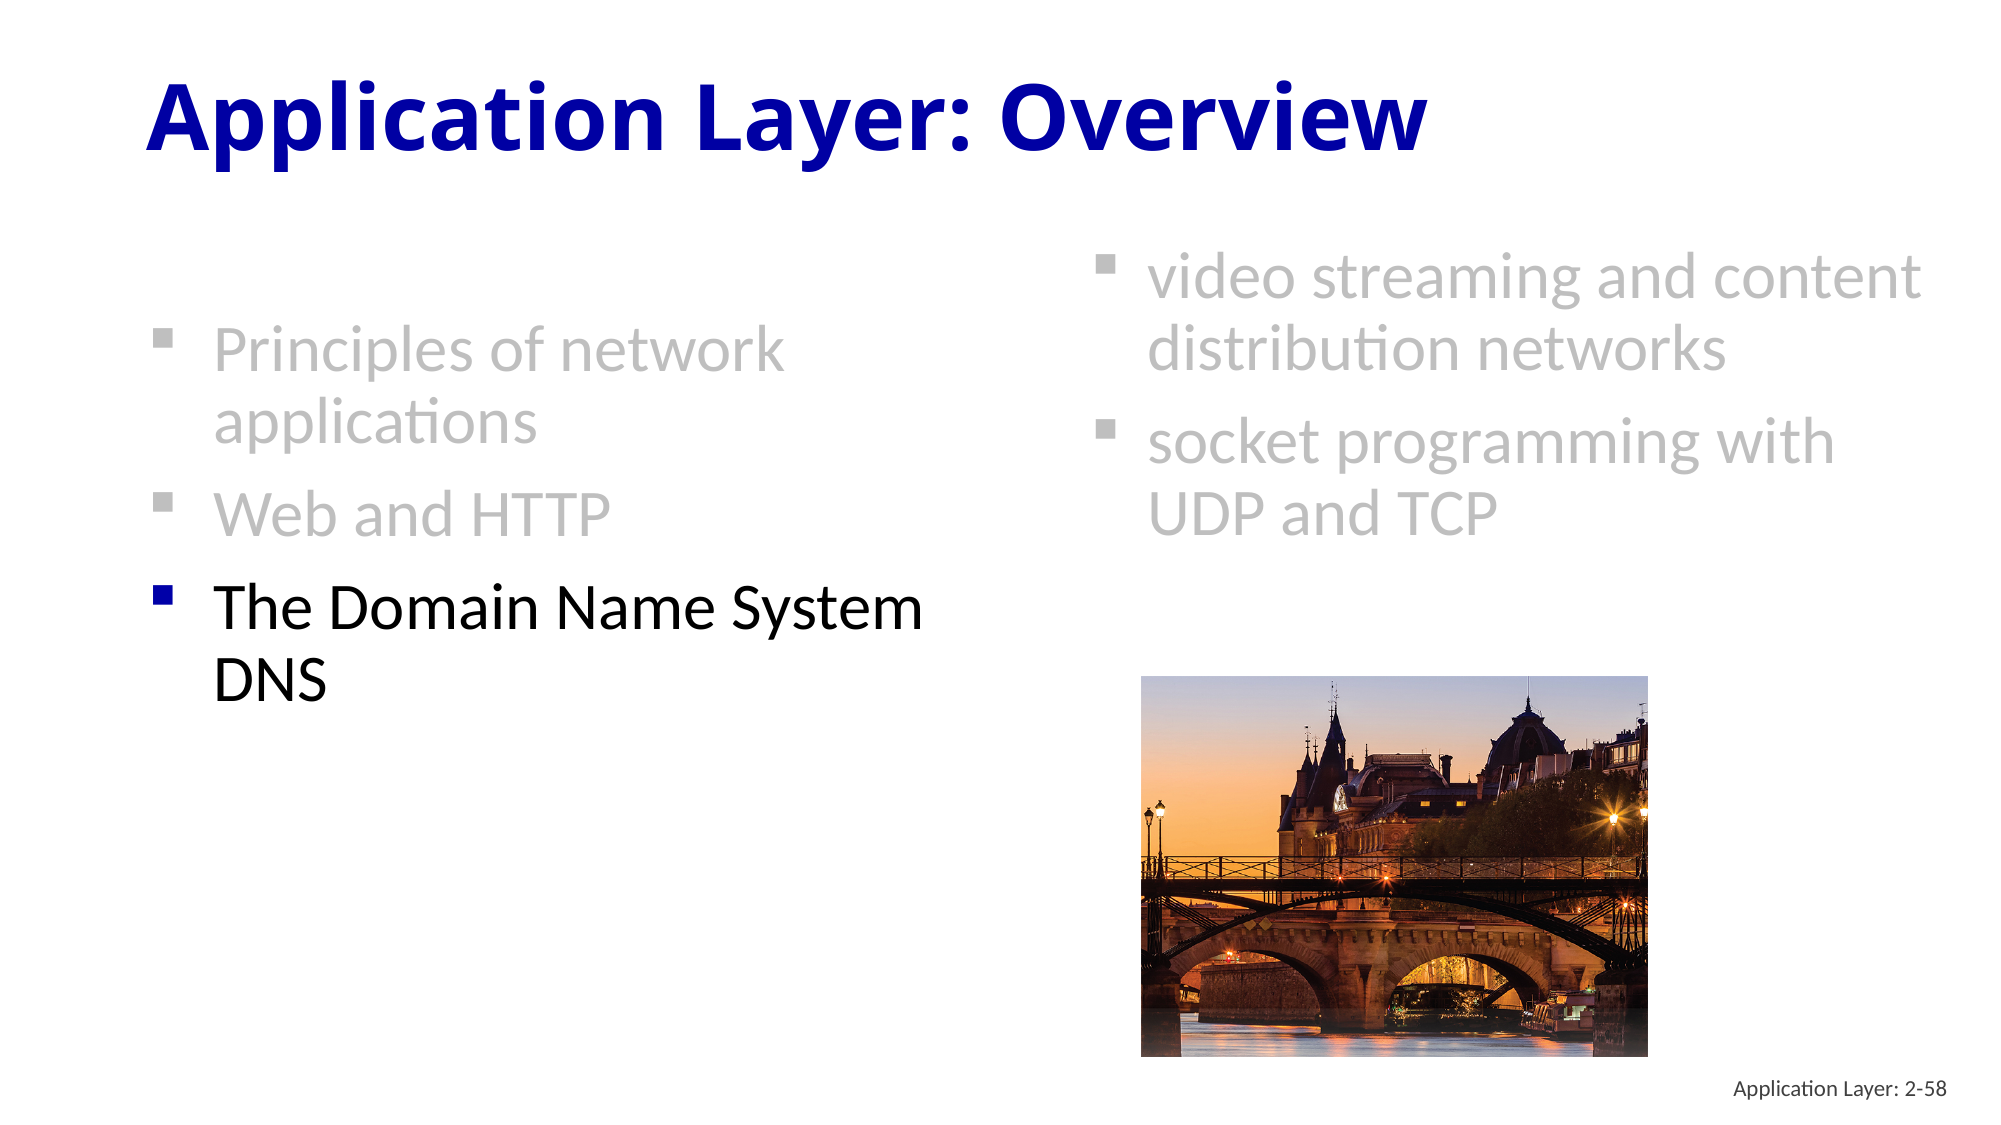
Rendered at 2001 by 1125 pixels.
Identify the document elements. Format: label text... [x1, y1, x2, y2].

picture [1141, 676, 1648, 1057]
title Application Layer: Overview [131, 47, 1856, 195]
text_box video streaming and content distribution networks socket programming with UDP and TCP [1075, 233, 1963, 1021]
text_box Principles of network applications Web and HTTP The Domain Name System DNS [132, 306, 1004, 1021]
slide_number Application Layer: 2-58 [1512, 1056, 1963, 1117]
